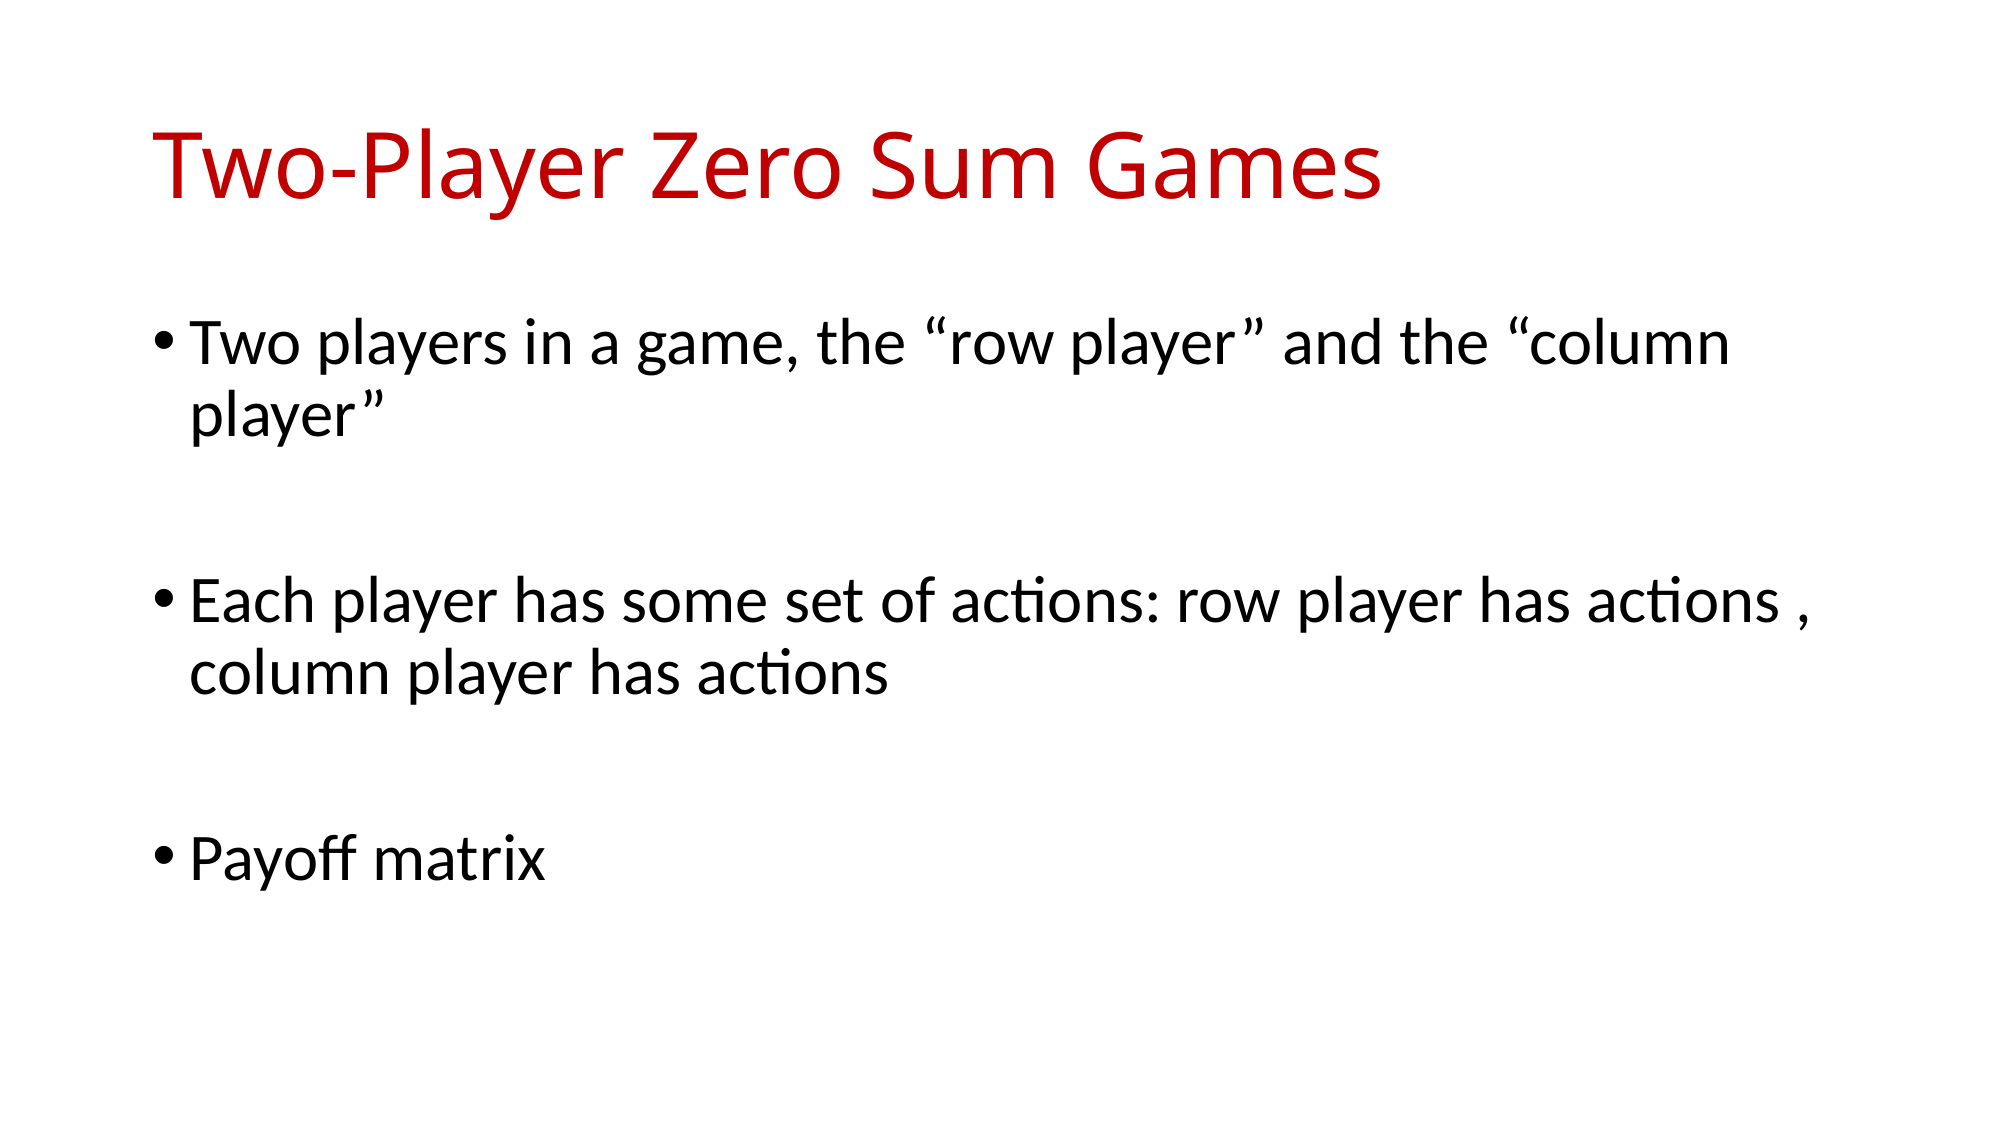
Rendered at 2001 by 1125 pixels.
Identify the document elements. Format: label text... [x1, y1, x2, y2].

title Two-Player Zero Sum Games [137, 59, 1906, 278]
